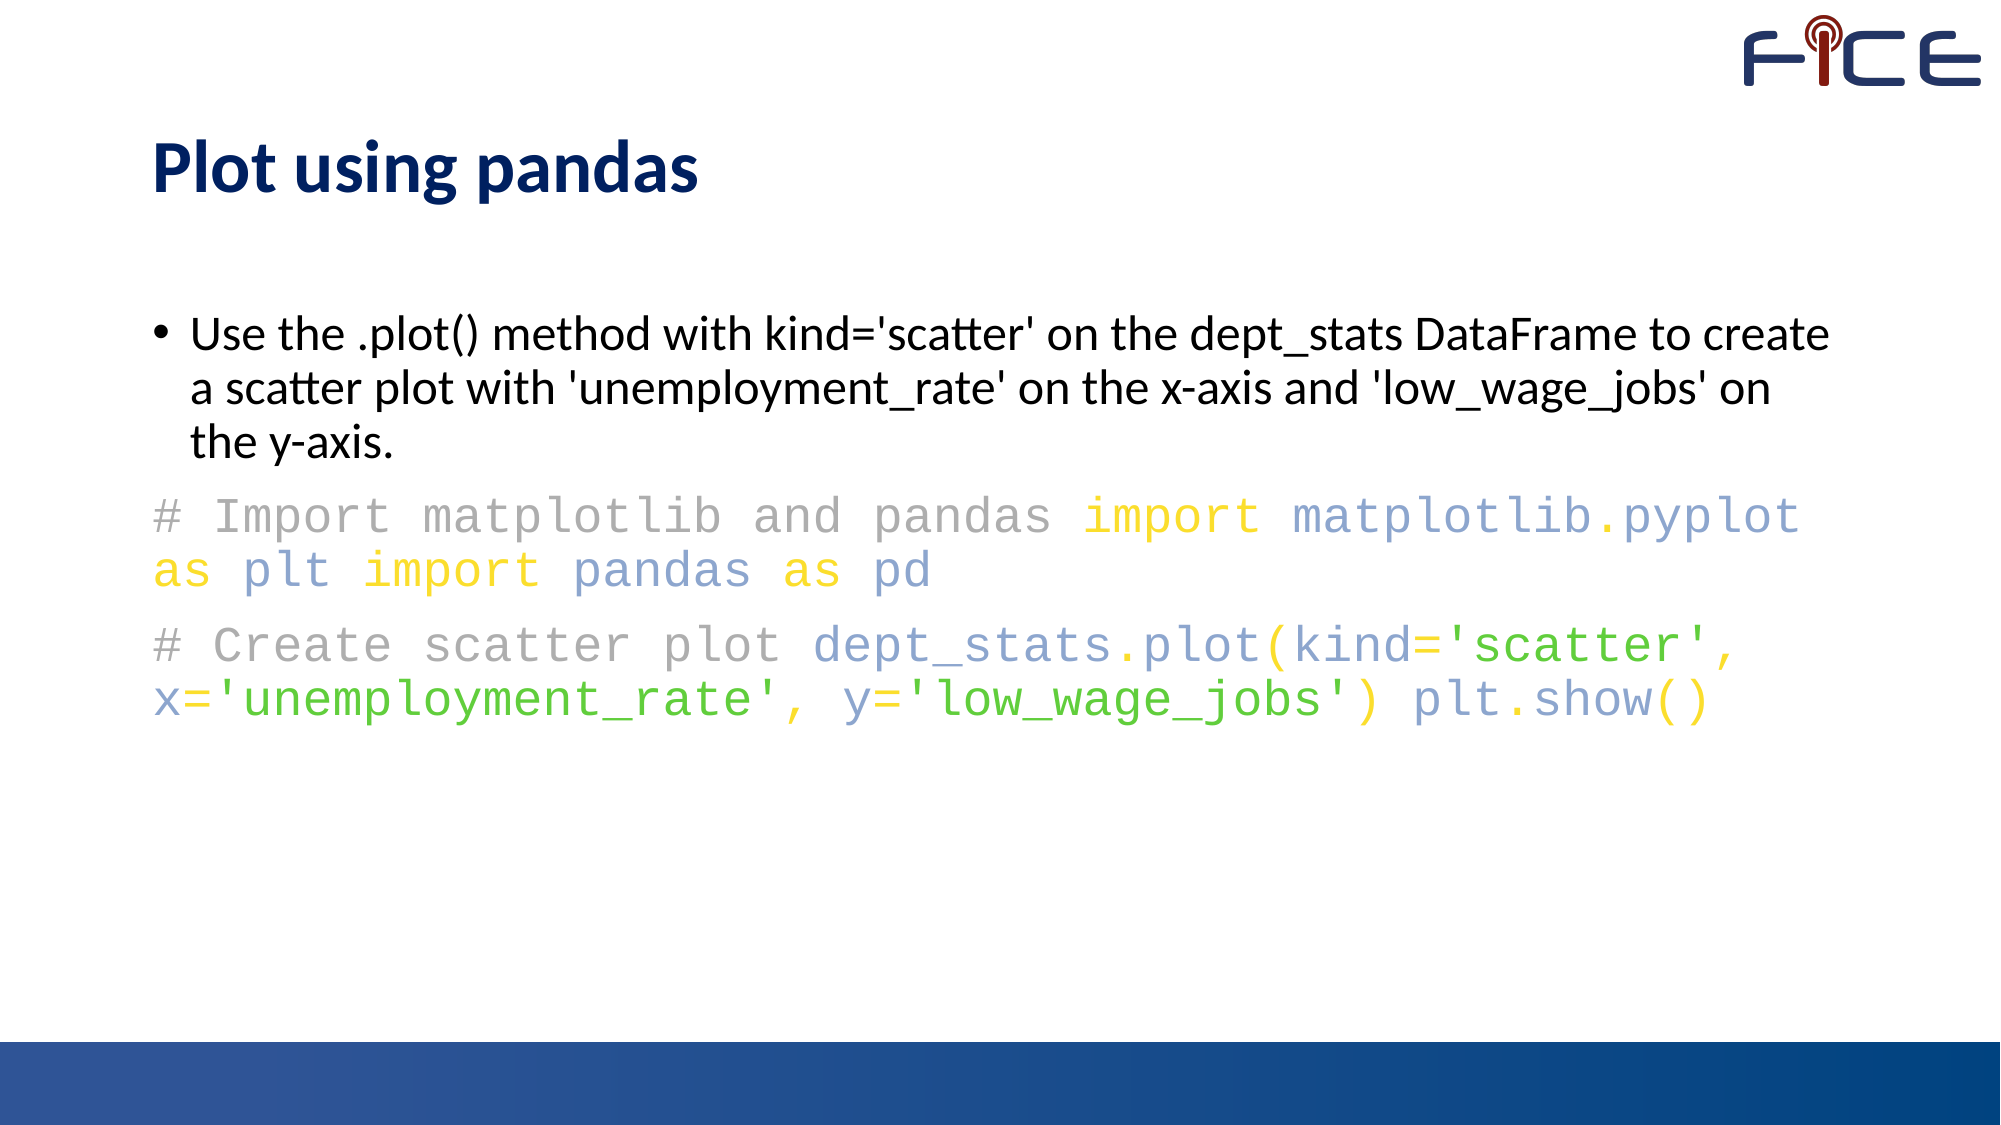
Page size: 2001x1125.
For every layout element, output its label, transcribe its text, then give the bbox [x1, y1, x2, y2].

list Use the .plot() method with kind='scatter' on the dept_stats DataFrame to create a scatter plot with 'unemployment_rate' on the x-axis and 'low_wage_jobs' on the y-axis. # Import matplotlib and pandas import matplotlib.pyplot as plt import pandas as pd # Create scatter plot dept_stats.plot(kind='scatter', x='unemployment_rate', y='low_wage_jobs') plt.show() [137, 299, 1863, 1014]
title Plot using pandas [137, 59, 1863, 278]
picture [1744, 15, 1981, 86]
